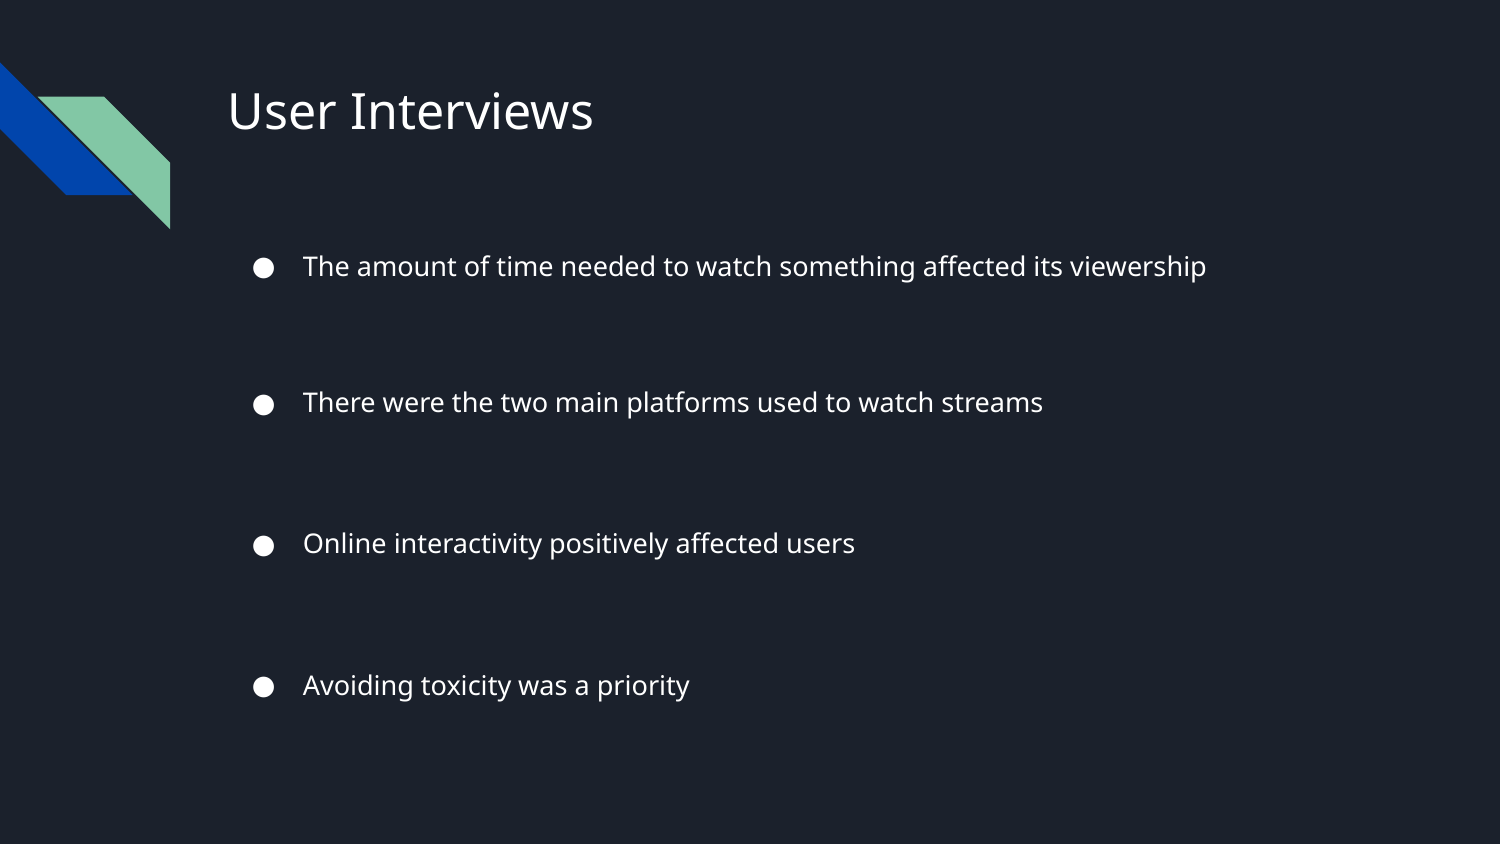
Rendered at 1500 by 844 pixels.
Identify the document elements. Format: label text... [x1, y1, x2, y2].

list Online interactivity positively affected users [212, 480, 1368, 593]
list There were the two main platforms used to watch streams [212, 330, 1368, 480]
list Avoiding toxicity was a priority [212, 593, 1368, 707]
list The amount of time needed to watch something affected its viewership [212, 229, 1368, 330]
title User Interviews [212, 64, 1368, 215]
